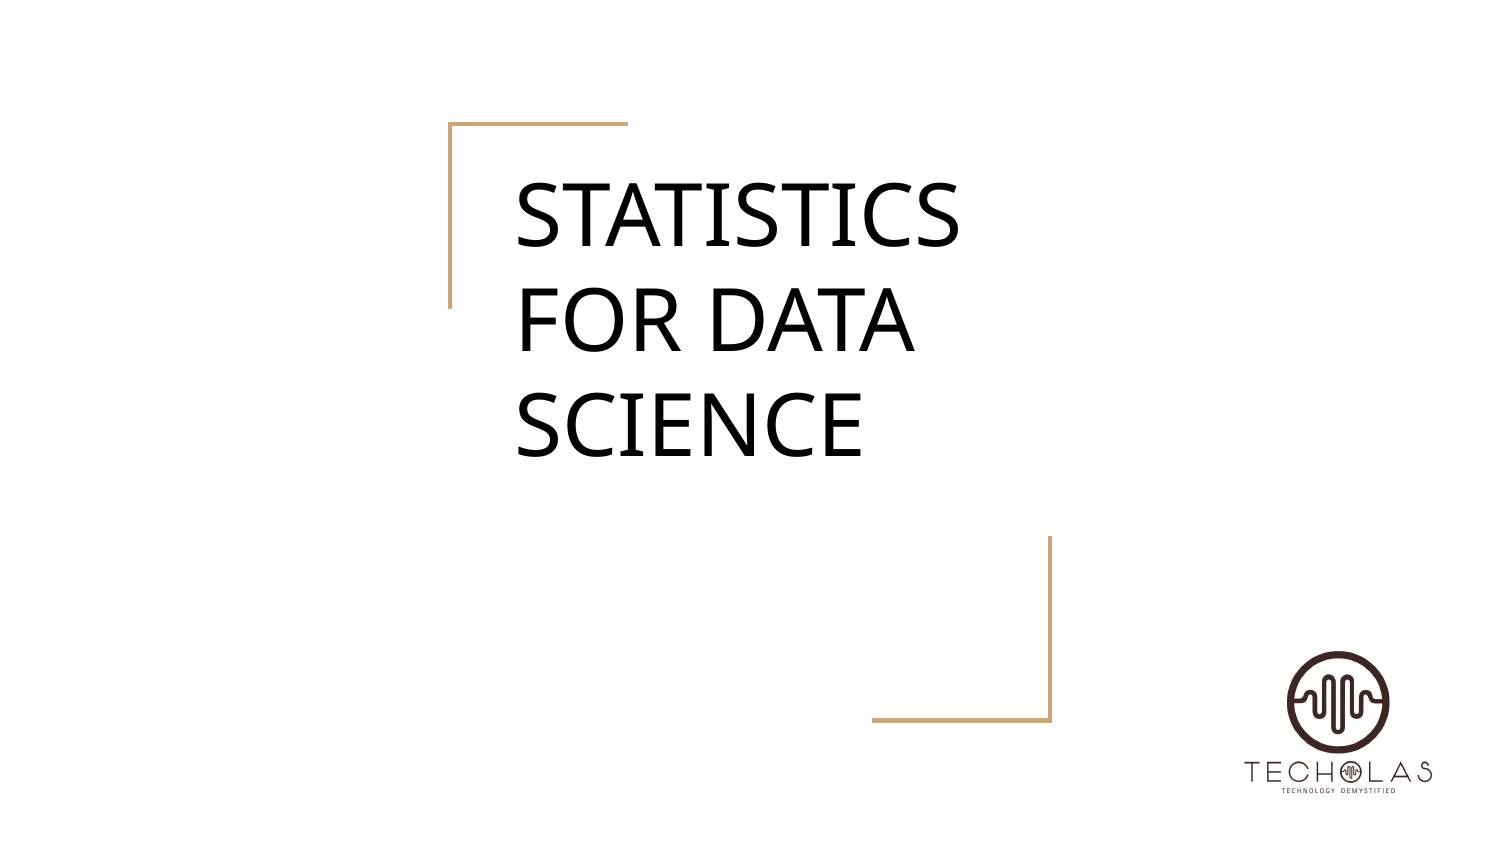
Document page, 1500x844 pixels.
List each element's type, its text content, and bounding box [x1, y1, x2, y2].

title STATISTICS FOR DATA SCIENCE [499, 236, 1001, 490]
picture [1190, 613, 1500, 844]
